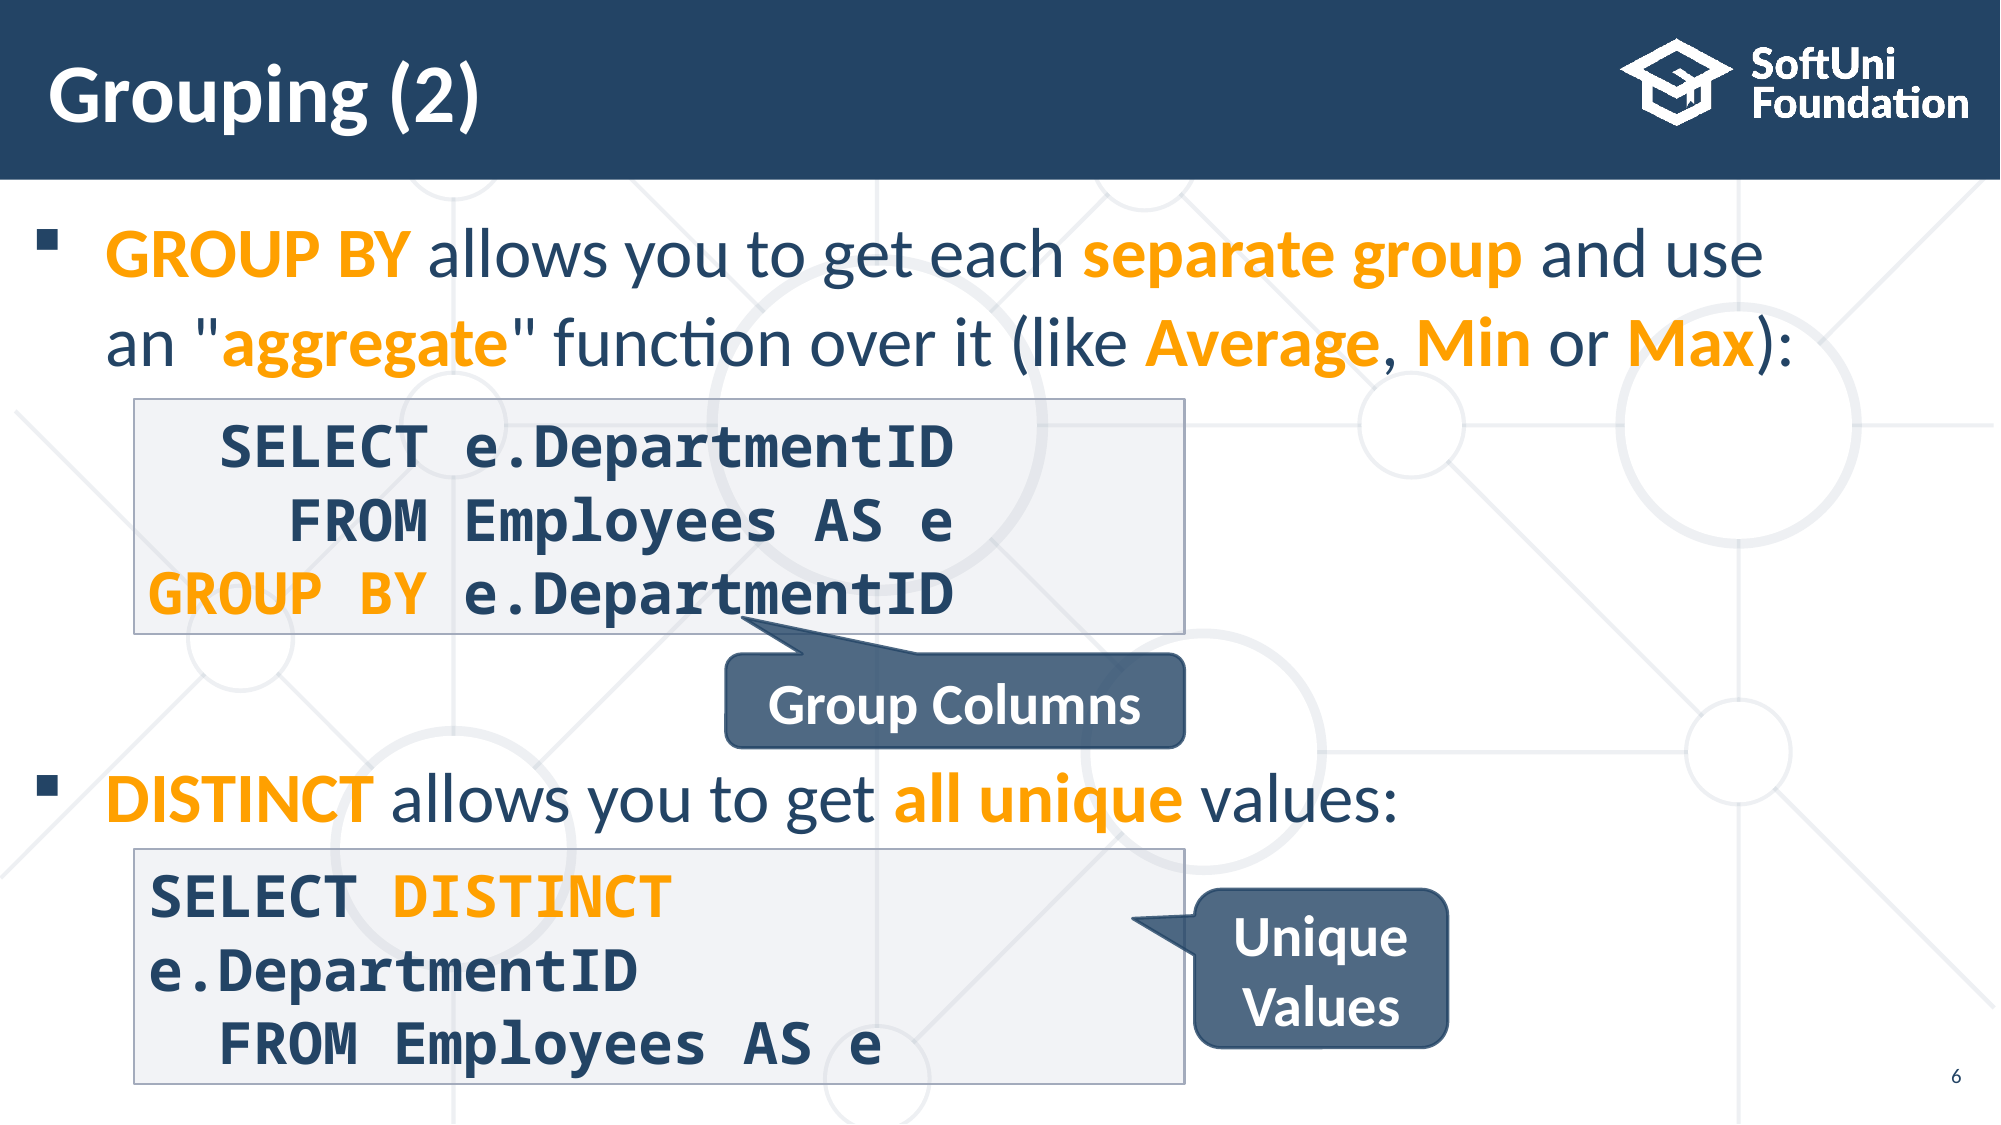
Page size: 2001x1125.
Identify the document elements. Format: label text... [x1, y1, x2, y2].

picture [1619, 38, 1968, 126]
slide_number 6 [1897, 1049, 1968, 1101]
text_box SELECT e.DepartmentID FROM Employees AS e GROUP BY e.DepartmentID [134, 398, 1185, 634]
title Grouping (2) [31, 16, 1591, 162]
list GROUP BY allows you to get each separate group and use an "aggregate" function over it (like Average, Min or Max): DISTINCT allows you to get all unique values: [13, 196, 1952, 1050]
text_box Group Columns [723, 615, 1187, 750]
text_box SELECT DISTINCT e.DepartmentID FROM Employees AS e [133, 848, 1185, 1084]
text_box Unique Values [1130, 887, 1450, 1050]
